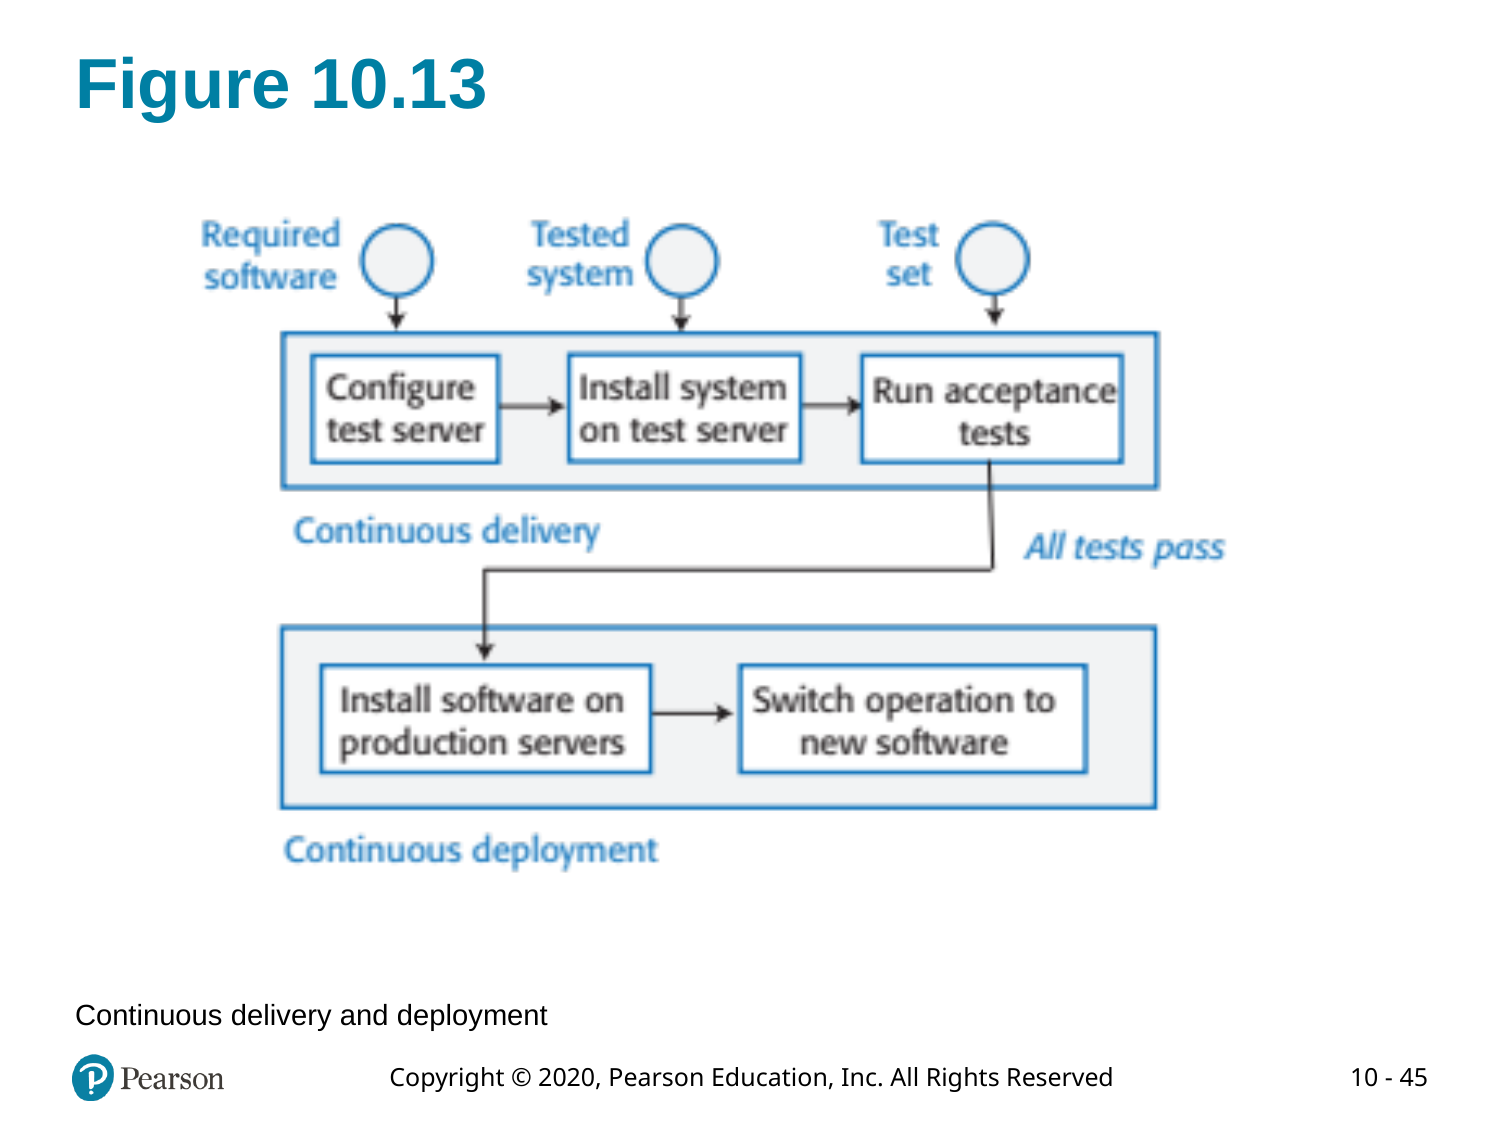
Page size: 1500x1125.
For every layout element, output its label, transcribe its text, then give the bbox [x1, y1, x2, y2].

picture [72, 1087, 83, 1101]
picture [99, 1054, 224, 1101]
picture [81, 1064, 107, 1089]
picture [112, 162, 1338, 924]
picture [72, 1054, 89, 1072]
title Figure 10.13 [75, 37, 1425, 213]
list Continuous delivery and deployment [75, 880, 1425, 1031]
